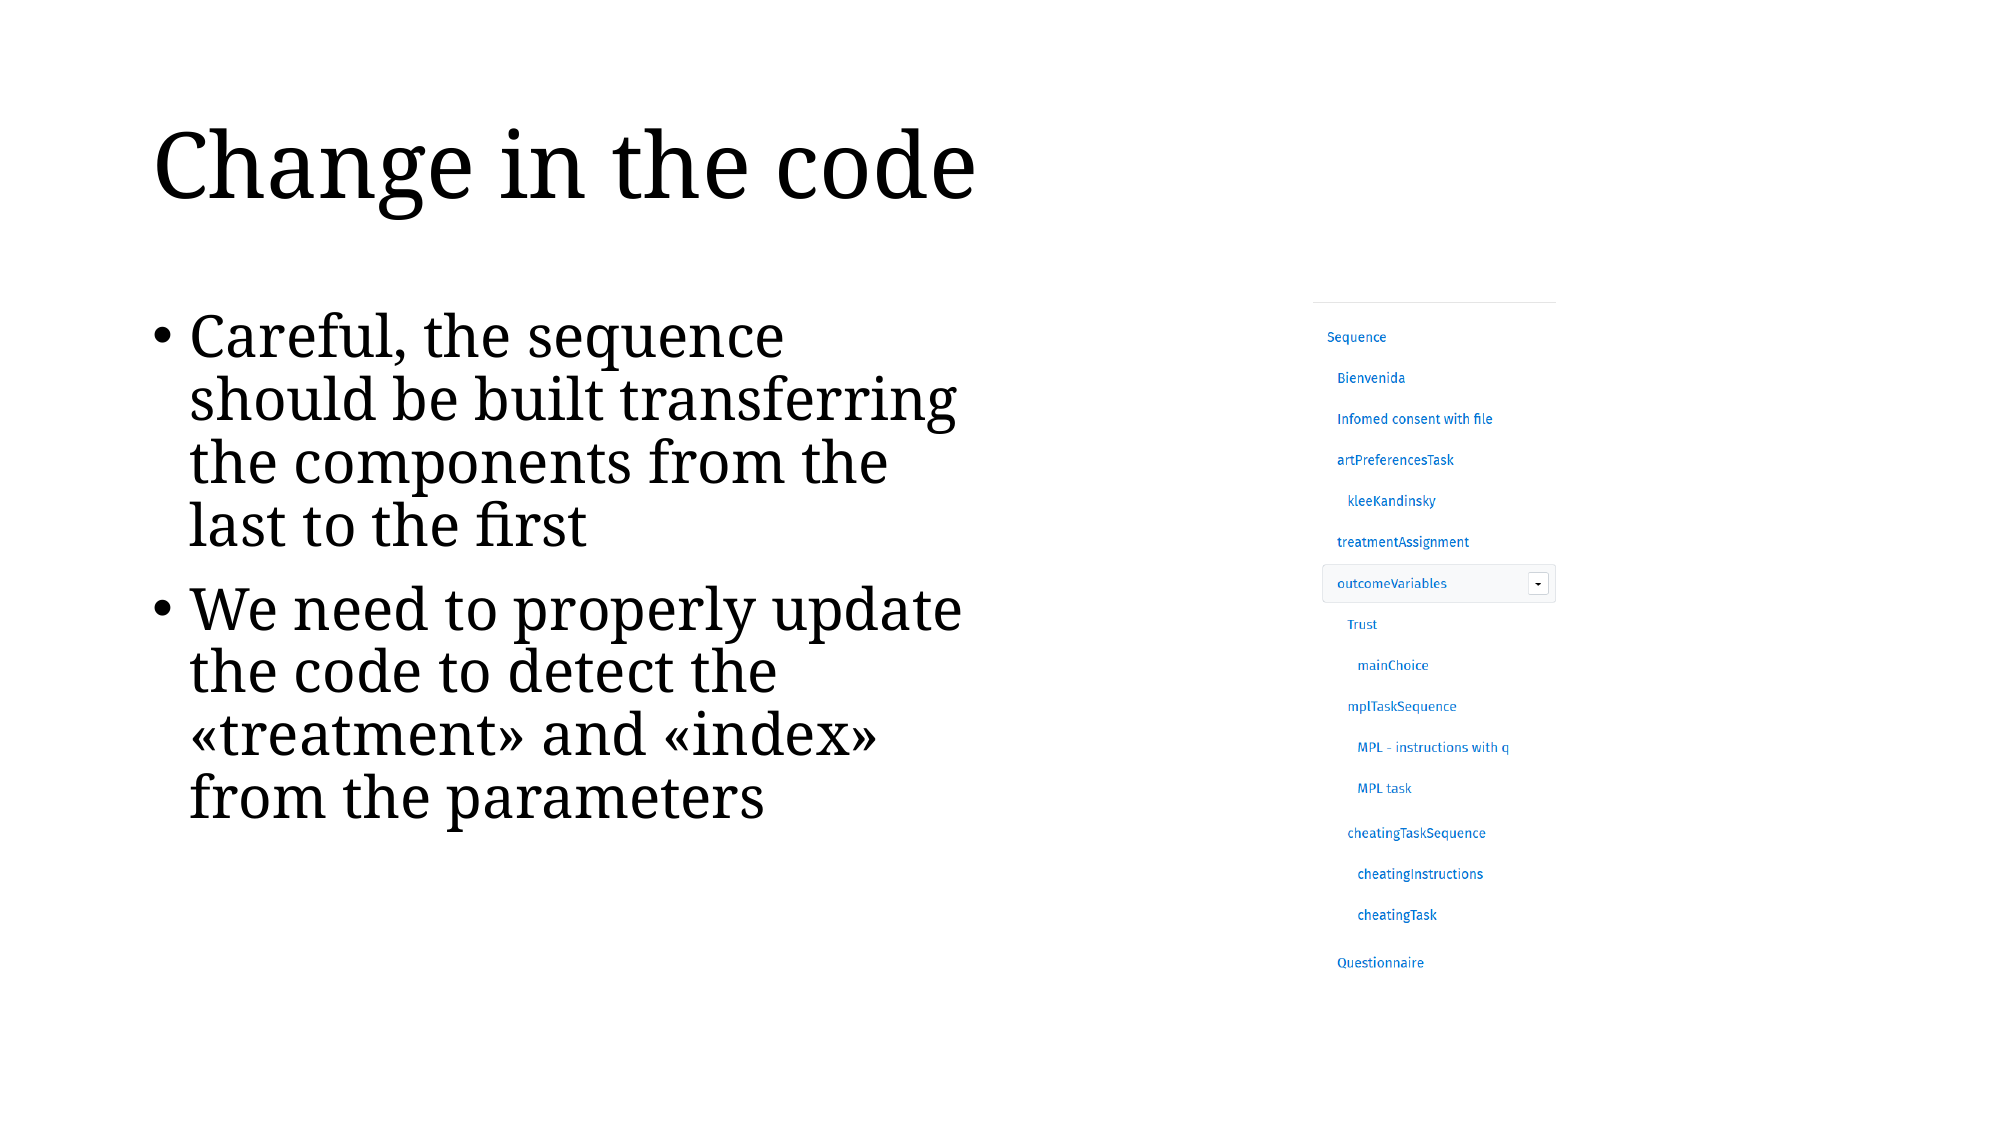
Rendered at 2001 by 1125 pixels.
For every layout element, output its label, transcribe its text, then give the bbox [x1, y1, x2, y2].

list Careful, the sequence should be built transferring the components from the last to the first We need to properly update the code to detect the «treatment» and «index» from the parameters [137, 299, 988, 1014]
title Change in the code [137, 59, 1863, 278]
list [1308, 298, 1567, 1014]
